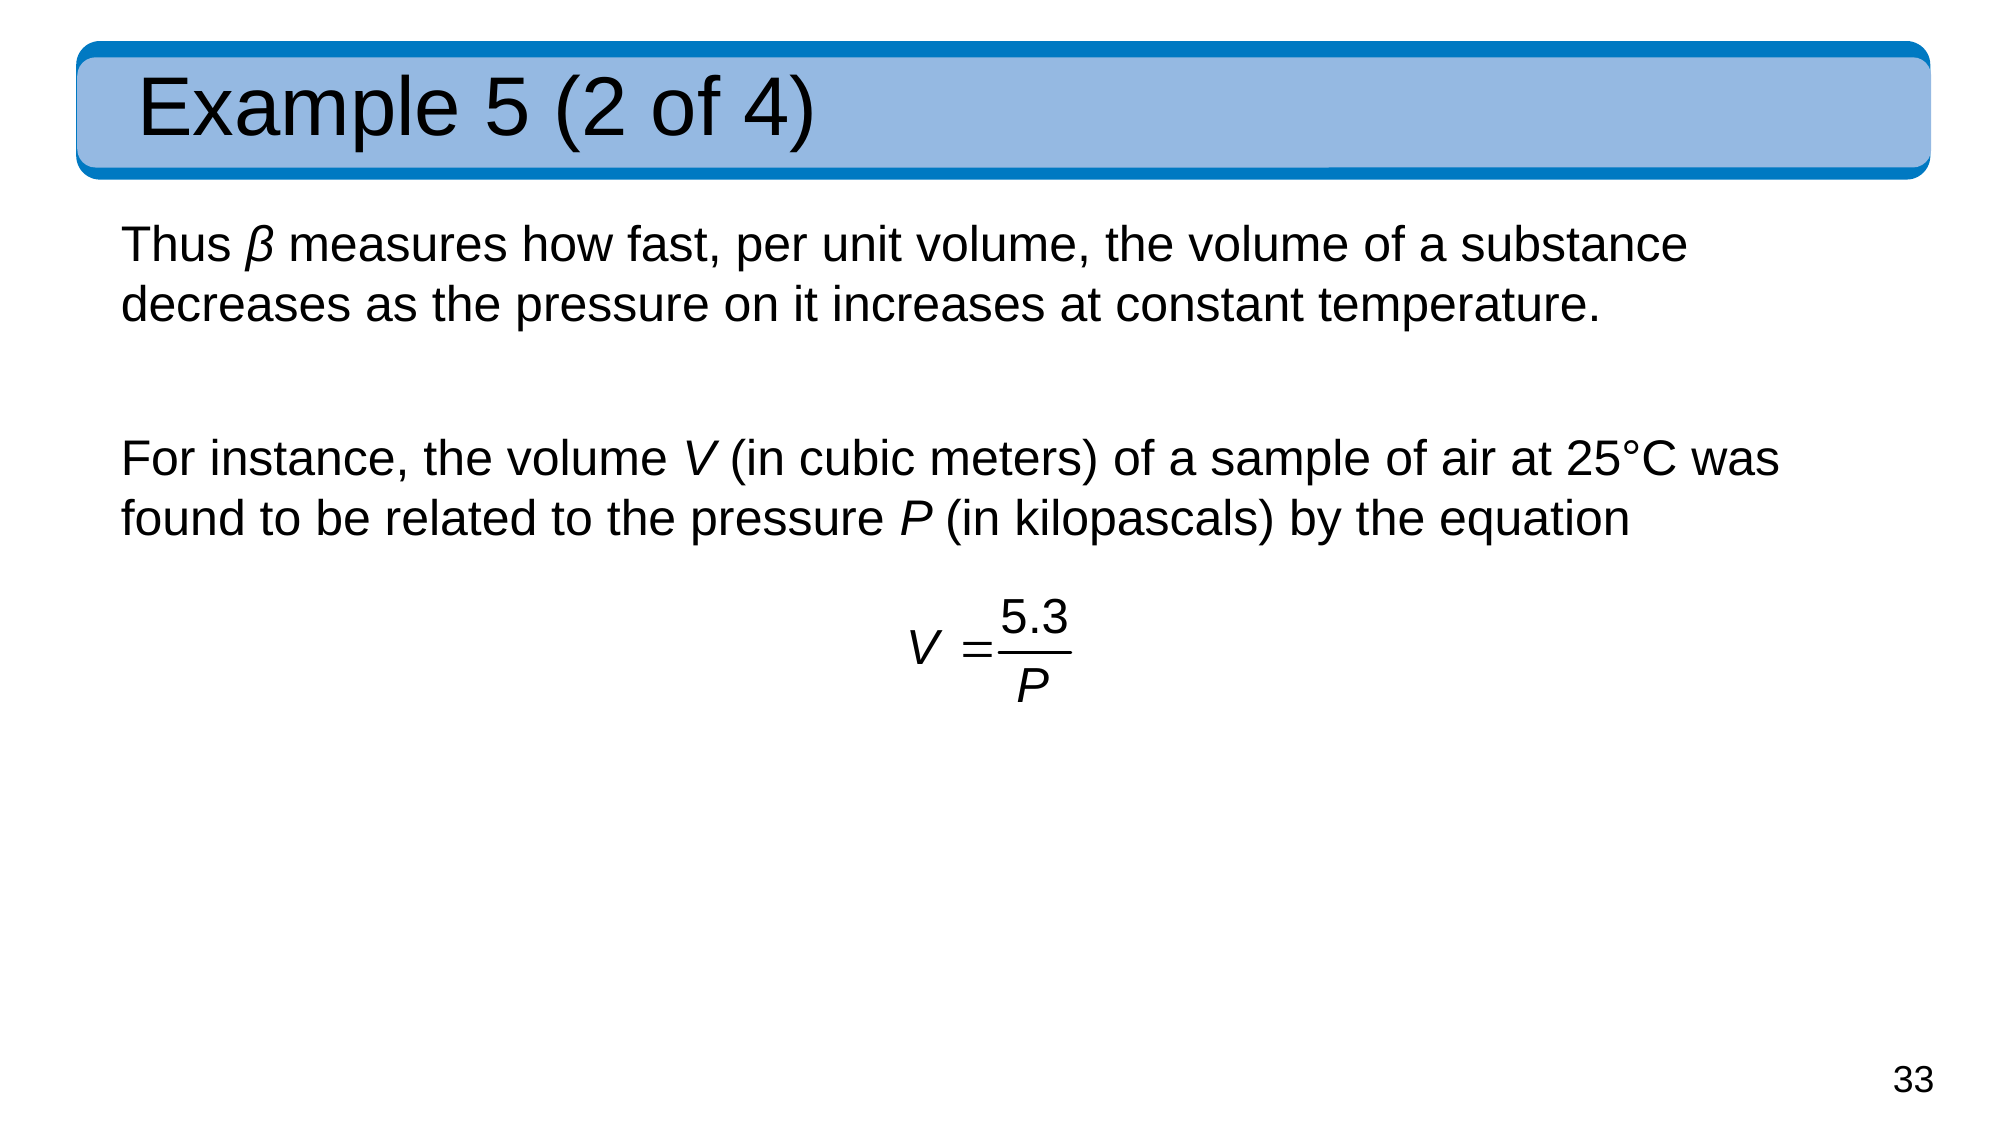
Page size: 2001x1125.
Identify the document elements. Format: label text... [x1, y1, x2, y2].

title Example 5 (2 of 4) [137, 63, 1863, 174]
list Thus β measures how fast, per unit volume, the volume of a substance decreases as the pressure on it increases at constant temperature. For instance, the volume V (in cubic meters) of a sample of air at 25°C was found to be related to the pressure P (in kilopascals) by the equation [120, 211, 1880, 563]
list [908, 590, 1077, 708]
